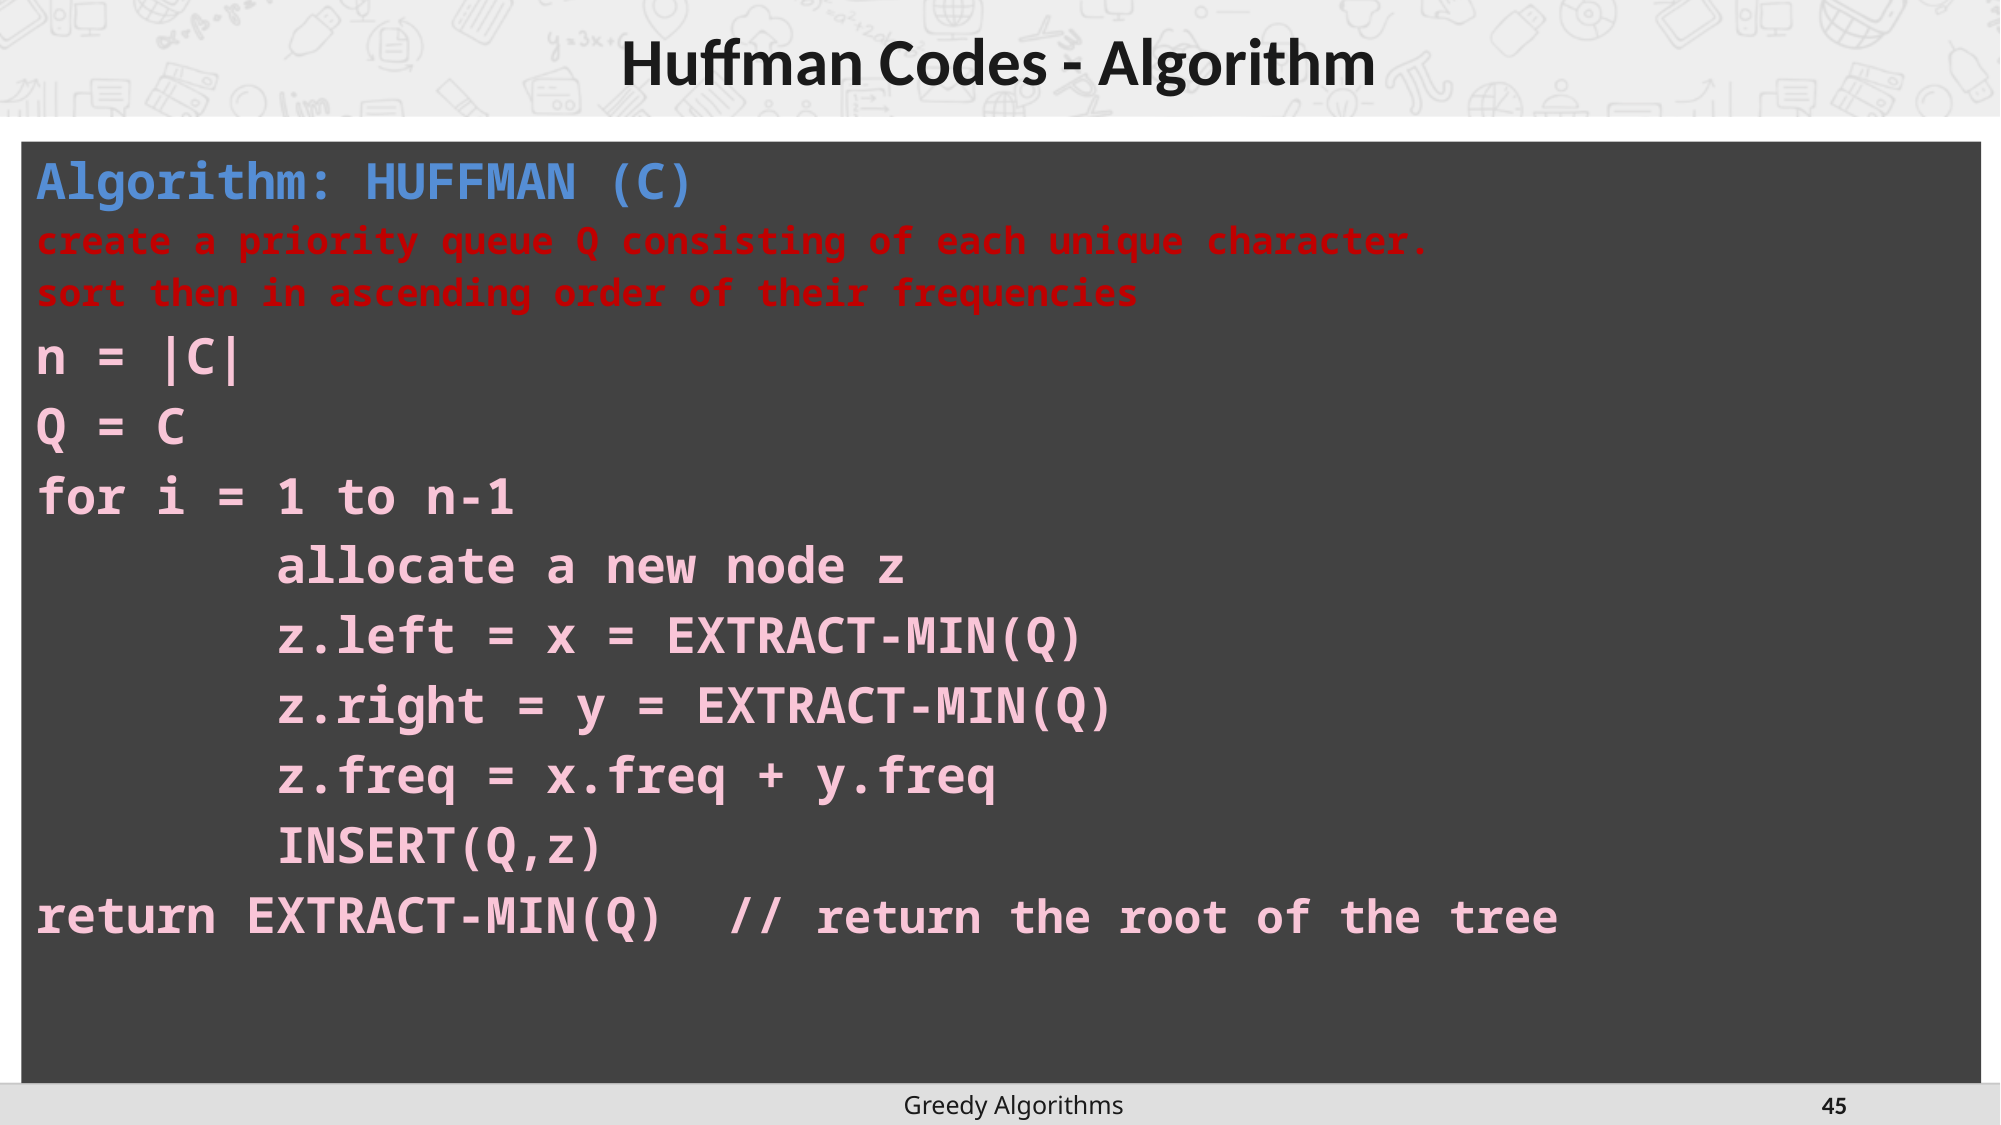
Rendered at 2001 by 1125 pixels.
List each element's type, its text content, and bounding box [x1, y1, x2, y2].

list Algorithm: HUFFMAN (C) create a priority queue Q consisting of each unique character. sort then in ascending order of their frequencies n = |C| Q = C for i = 1 to n-1 allocate a new node z z.left = x = EXTRACT-MIN(Q) z.right = y = EXTRACT-MIN(Q) z.freq = x.freq + y.freq INSERT(Q,z) return EXTRACT-MIN(Q) // return the root of the tree [21, 141, 1982, 1084]
title Huffman Codes - Algorithm [0, 0, 2000, 117]
